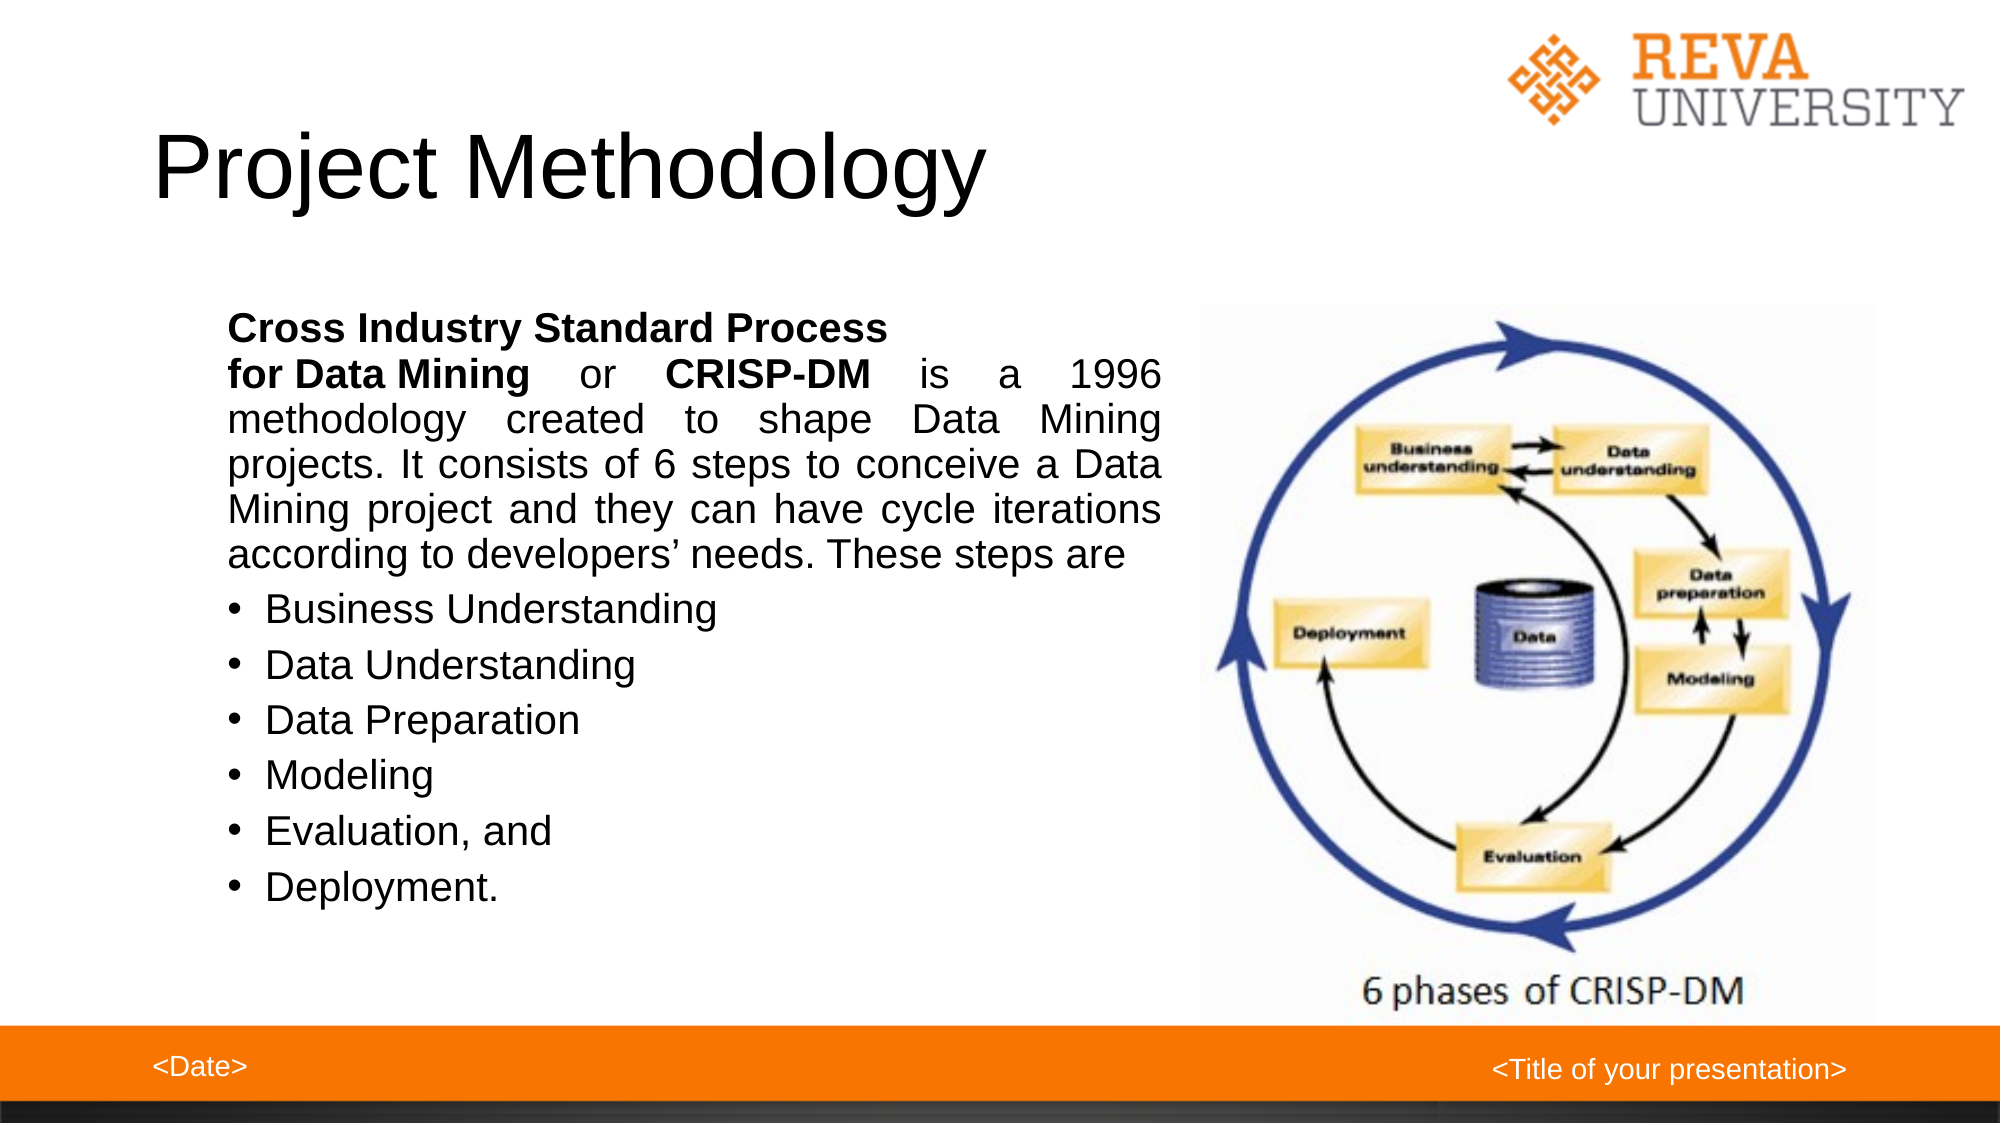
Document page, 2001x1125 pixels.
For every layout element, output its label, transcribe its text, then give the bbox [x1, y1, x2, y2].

picture [1507, 15, 1988, 144]
footer <Title of your presentation> [1187, 1042, 1863, 1103]
title Project Methodology [137, 59, 1863, 278]
list Cross Industry Standard Process for Data Mining or CRISP-DM is a 1996 methodology created to shape Data Mining projects. It consists of 6 steps to conceive a Data Mining project and they can have cycle iterations according to developers’ needs. These steps are Business Understanding Data Understanding Data Preparation Modeling Evaluation, and Deployment. [137, 299, 1178, 1014]
picture [0, 304, 2000, 1123]
slide_number <Date> [137, 1039, 588, 1100]
